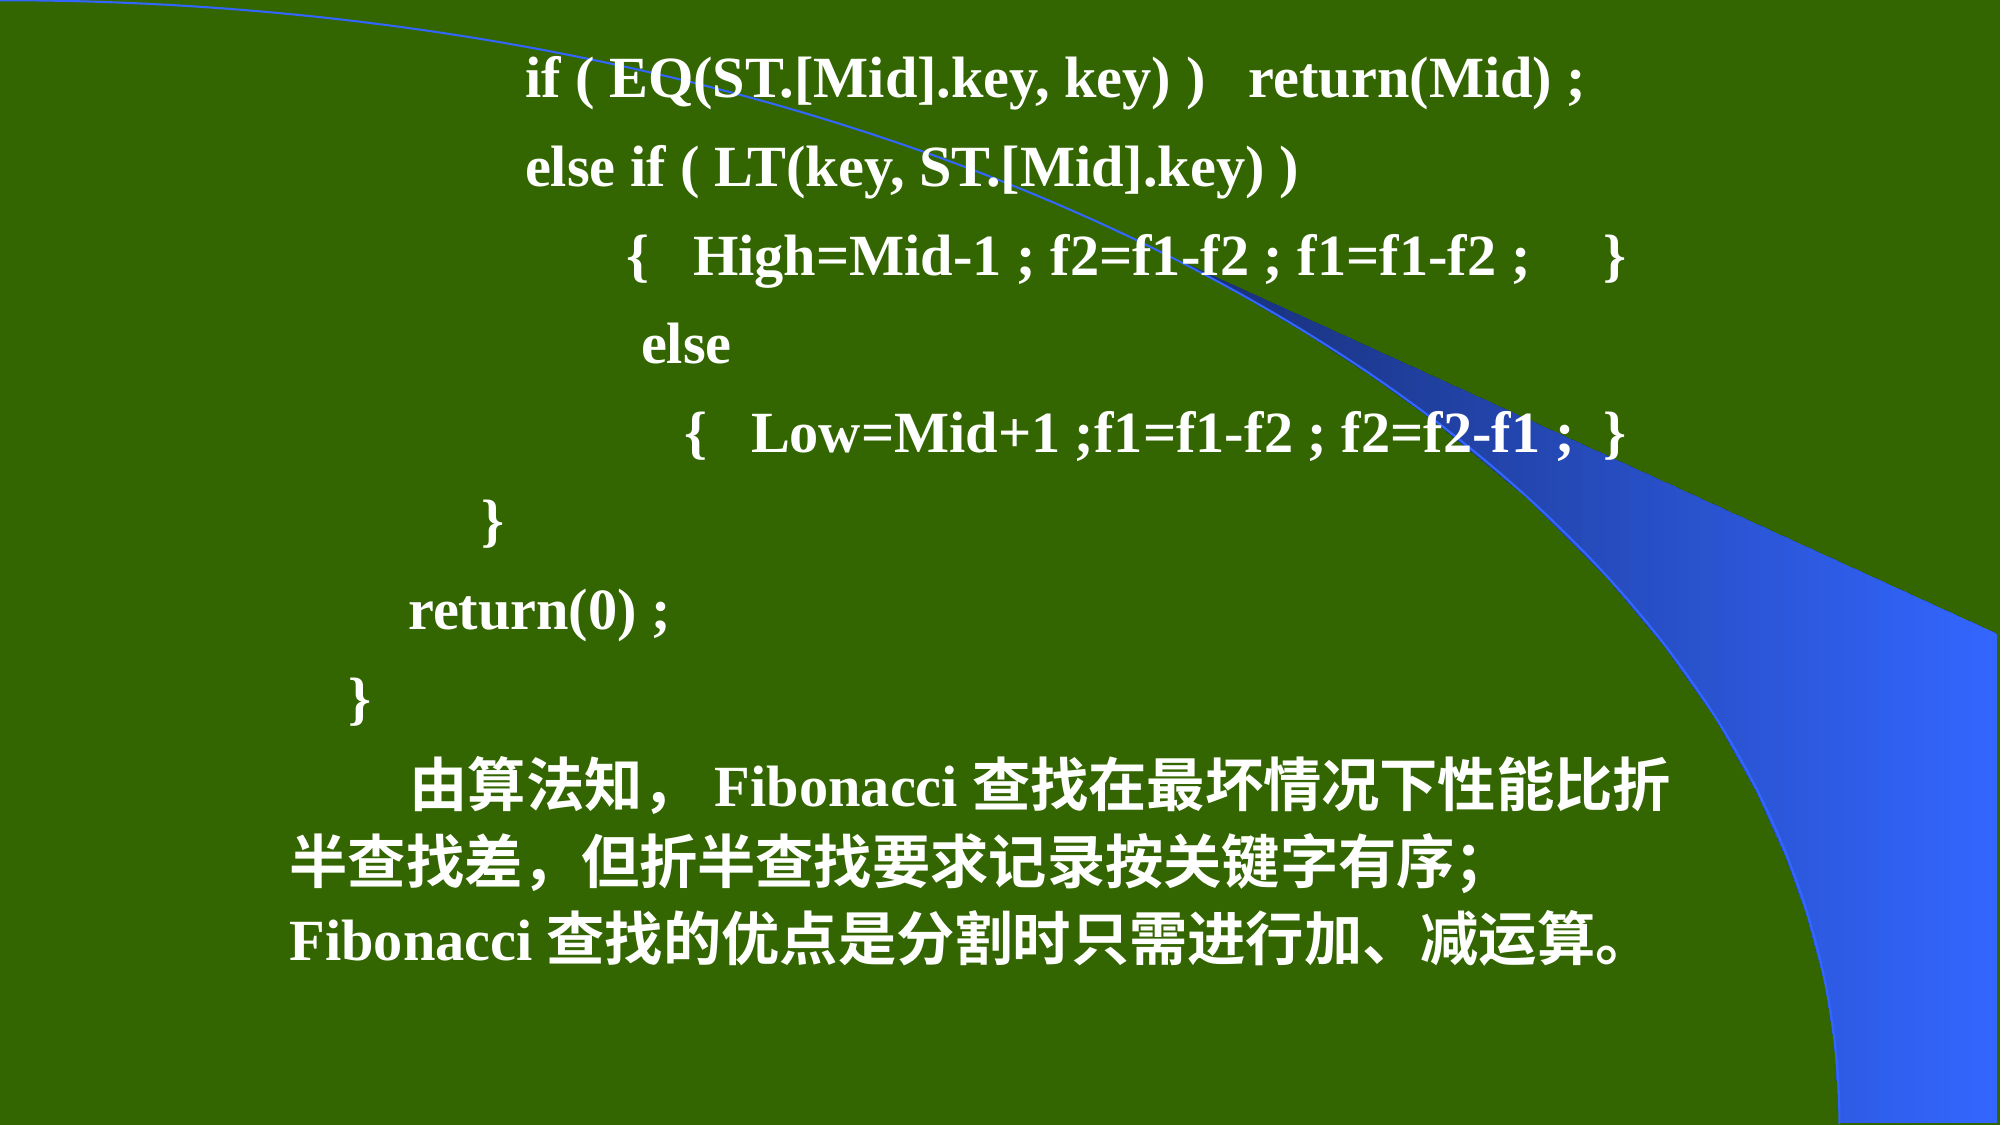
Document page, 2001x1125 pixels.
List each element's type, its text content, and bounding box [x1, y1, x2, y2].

text_box if ( EQ(ST.[Mid].key, key) ) return(Mid) ; else if ( LT(key, ST.[Mid].key) ) { High=Mid-1 ; f2=f1-f2 ; f1=f1-f2 ; } else { Low=Mid+1 ;f1=f1-f2 ; f2=f2-f1 ; } } return(0) ; } 由算法知，Fibonacci查找在最坏情况下性能比折半查找差，但折半查找要求记录按关键字有序；Fibonacci查找的优点是分割时只需进行加、减运算。 [275, 24, 1725, 1012]
